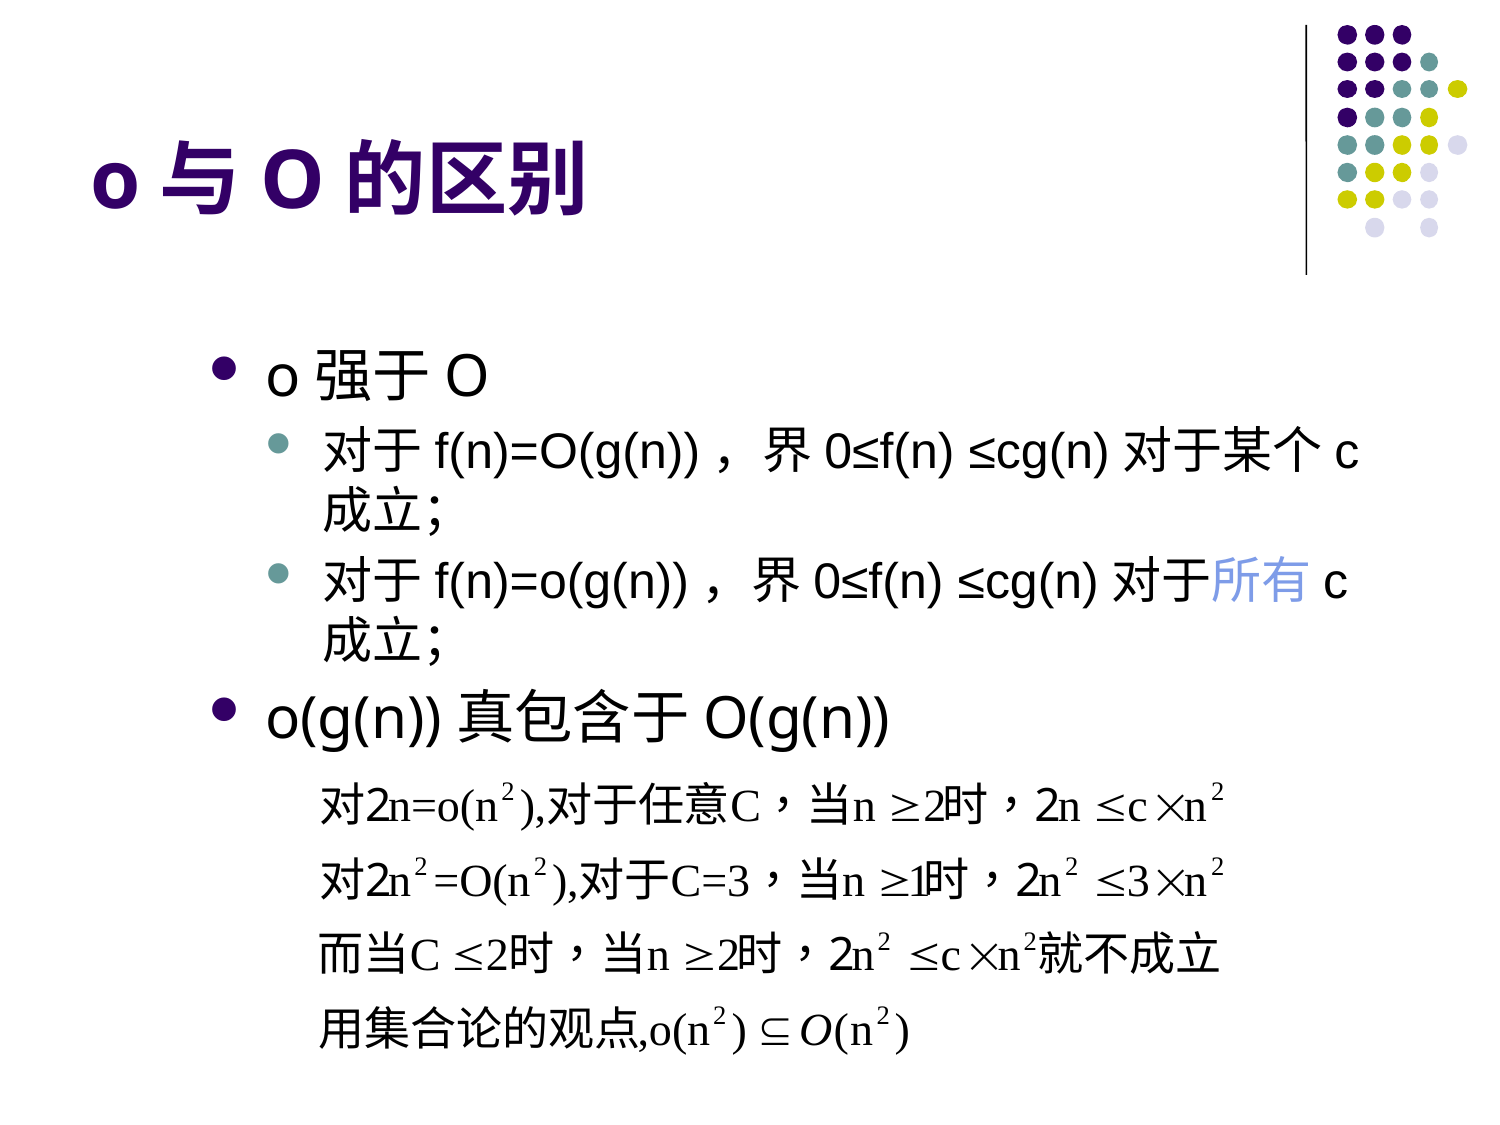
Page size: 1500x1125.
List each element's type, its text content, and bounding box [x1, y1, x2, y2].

list o强于O 对于f(n)=O(g(n))，界0≤f(n) ≤cg(n)对于某个c成立； 对于f(n)=o(g(n))，界0≤f(n) ≤cg(n)对于所有c成立； o(g(n))真包含于O(g(n)) [193, 330, 1400, 1007]
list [312, 772, 1237, 1064]
title o与O的区别 [74, 19, 1313, 233]
